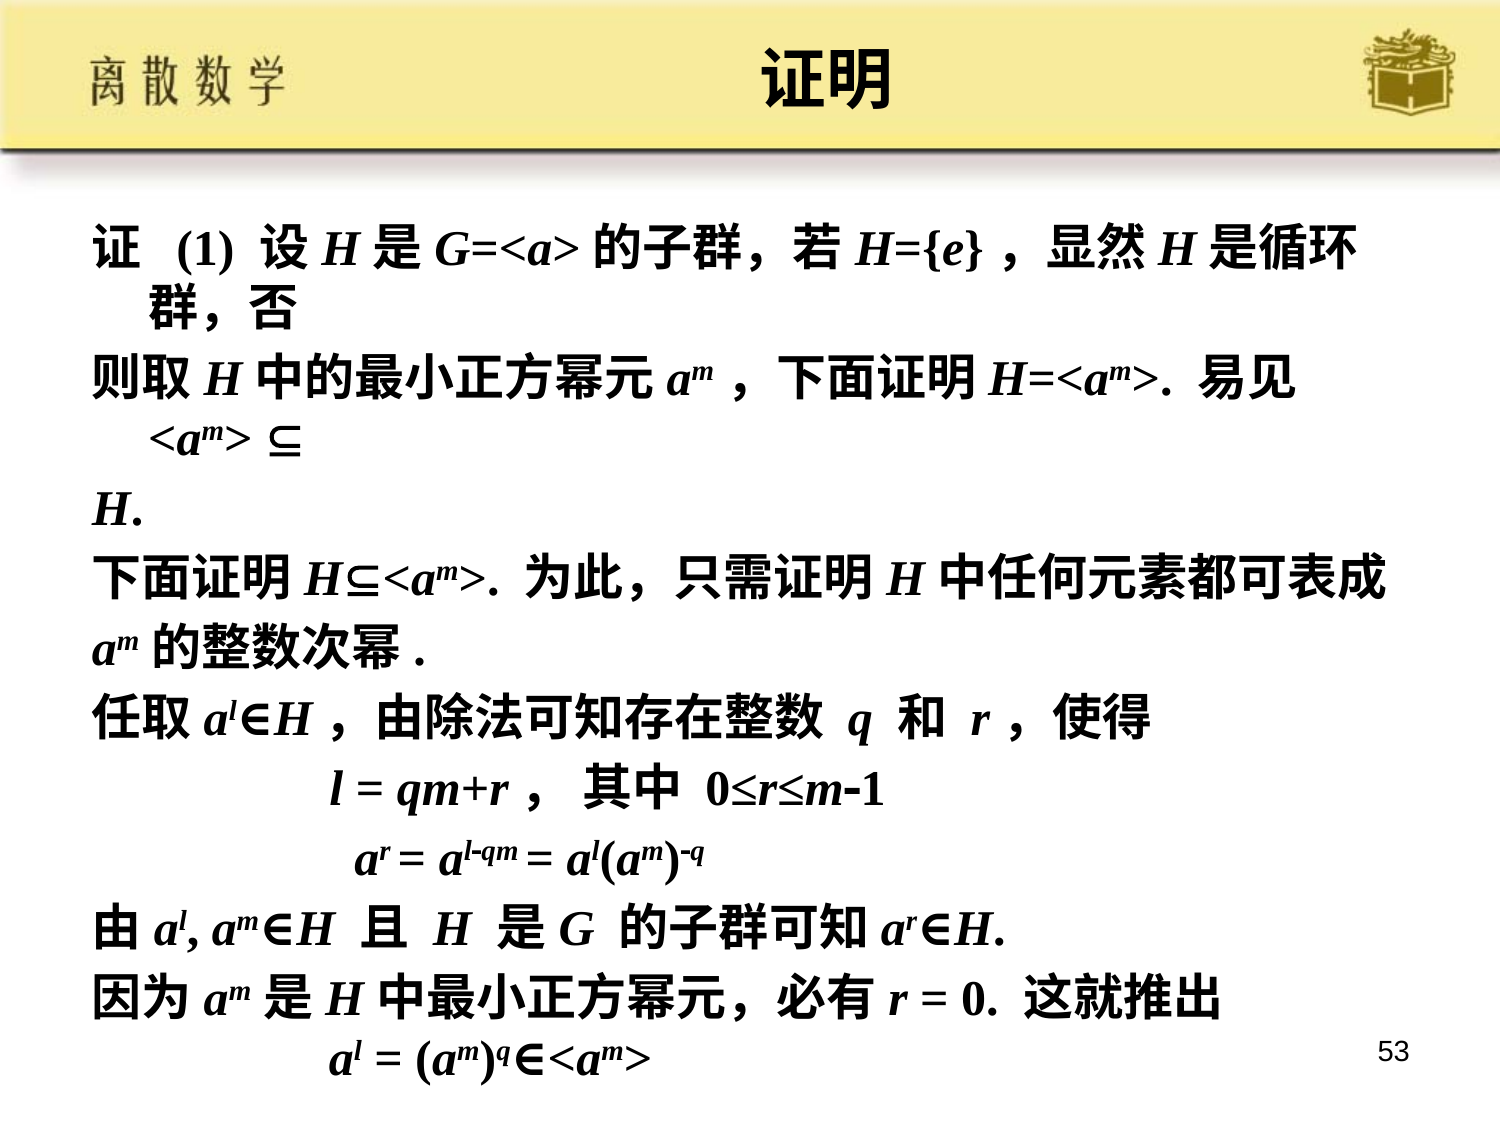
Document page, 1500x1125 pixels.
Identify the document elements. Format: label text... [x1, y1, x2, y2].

slide_number 53 [1074, 1047, 1425, 1103]
picture [0, 0, 1500, 1125]
title 证明 [324, 42, 1329, 112]
list 证 (1) 设H是G=<a>的子群，若H={e}，显然H是循环群，否 则取H中的最小正方幂元am，下面证明H=<am>. 易见<am>  H. 下面证明H<am>. 为此，只需证明H中任何元素都可表成 am的整数次幂. 任取al∈H，由除法可知存在整数 q 和 r，使得 l = qm+r， 其中 0≤r≤m1 ar = alqm = al(am)q 由al, am∈H 且 H 是G 的子群可知ar∈H. 因为am是H中最小正方幂元，必有r = 0. 这就推出 al = (am)q∈<am> [76, 208, 1427, 1047]
